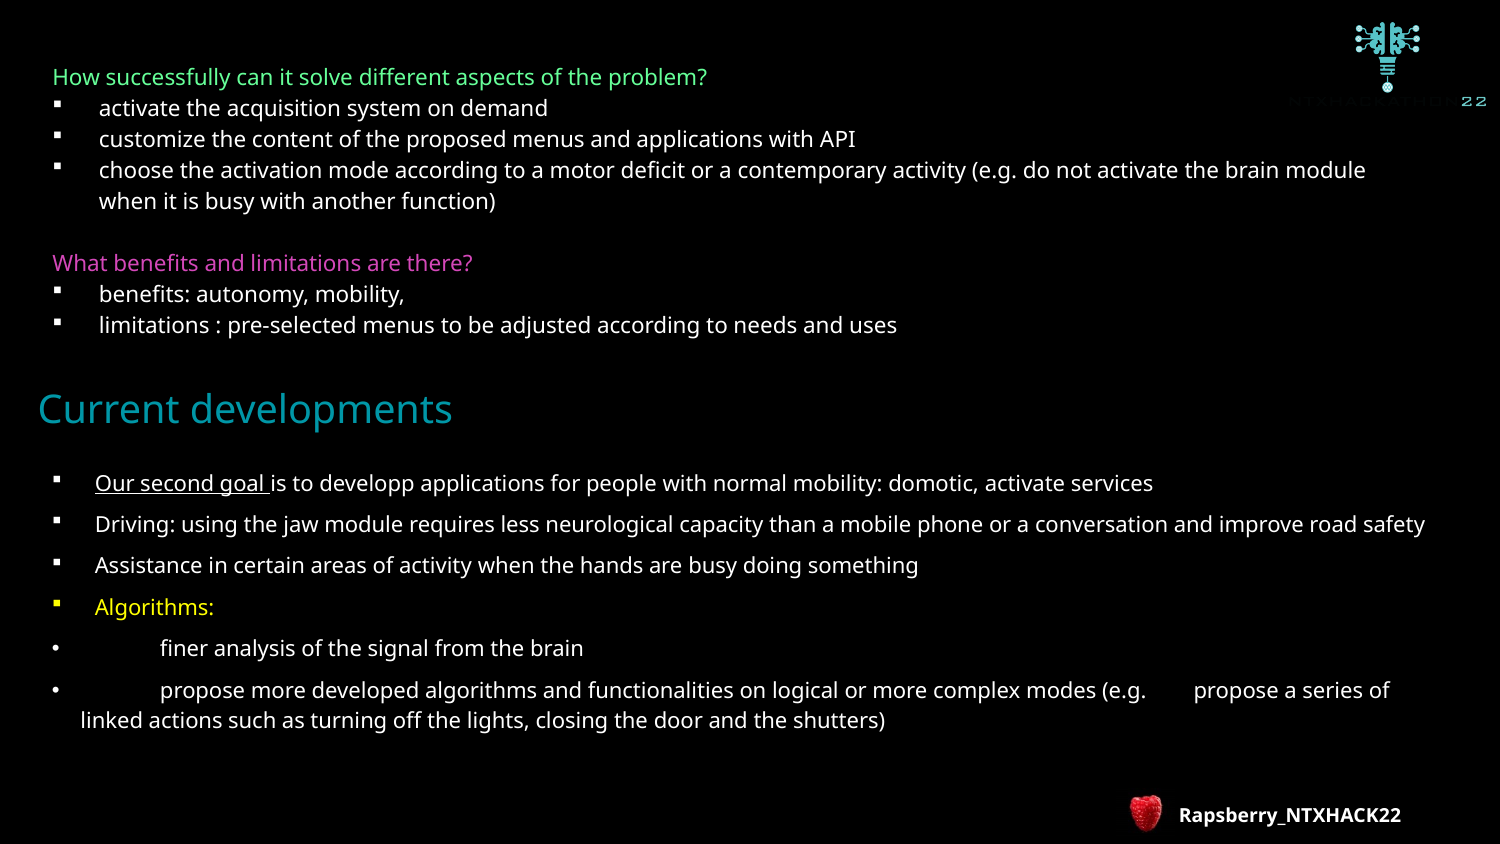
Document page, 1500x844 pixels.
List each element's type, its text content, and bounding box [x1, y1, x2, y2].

title Current developments [37, 369, 1436, 447]
text_box How successfully can it solve different aspects of the problem? activate the acquisition system on demand customize the content of the proposed menus and applications with API choose the activation mode according to a motor deficit or a contemporary activity (e.g. do not activate the brain module when it is busy with another function) What benefits and limitations are there? benefits: autonomy, mobility, limitations : pre-selected menus to be adjusted according to needs and uses [37, 44, 1436, 358]
subtitle Our second goal is to developp applications for people with normal mobility: domotic, activate services Driving: using the jaw module requires less neurological capacity than a mobile phone or a conversation and improve road safety Assistance in certain areas of activity when the hands are busy doing something Algorithms: finer analysis of the signal from the brain propose more developed algorithms and functionalities on logical or more complex modes (e.g. propose a series of linked actions such as turning off the lights, closing the door and the shutters) [51, 450, 1450, 758]
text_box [1115, 784, 1499, 842]
picture [1286, 22, 1489, 120]
